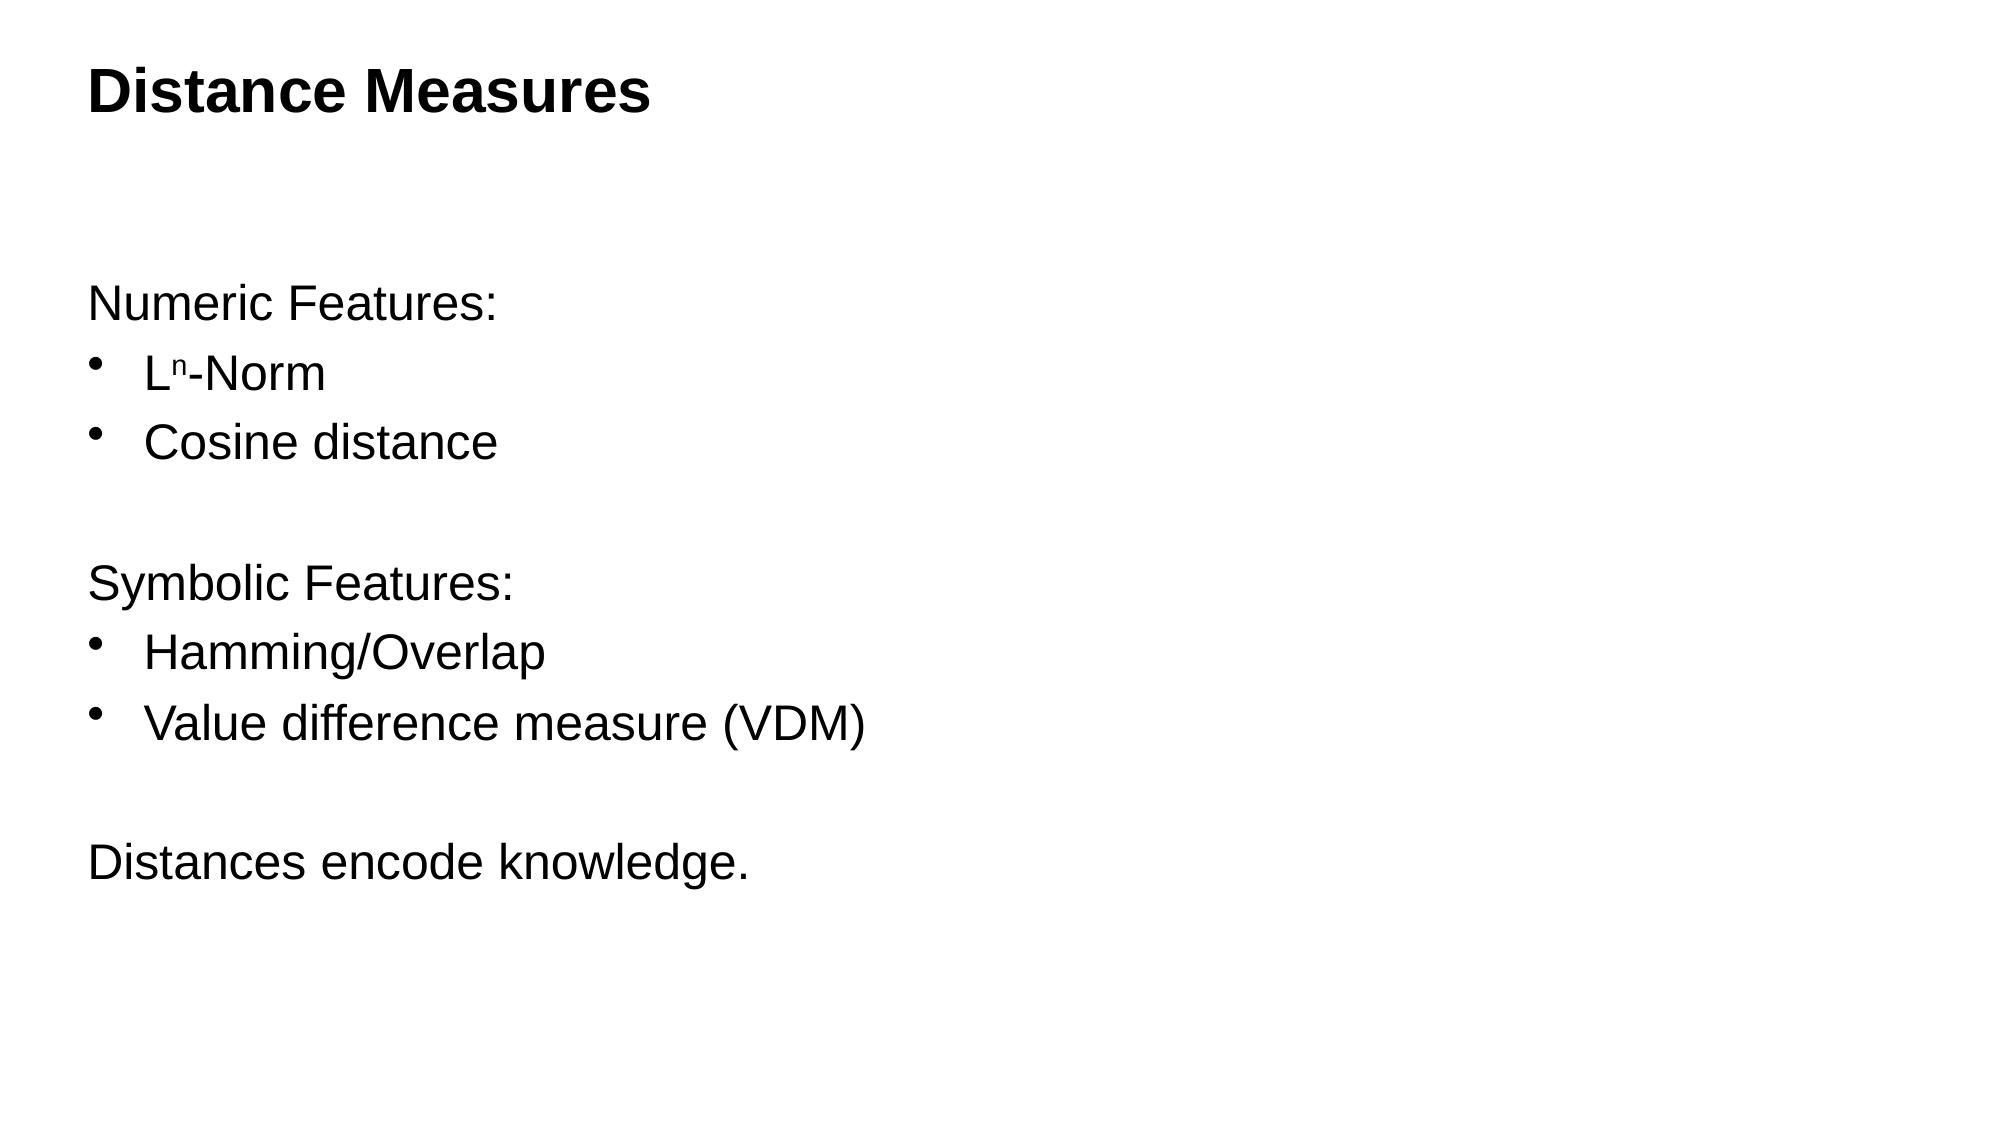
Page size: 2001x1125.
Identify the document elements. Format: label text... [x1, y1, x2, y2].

title Distance Measures [72, 42, 1930, 138]
list Numeric Features: Ln-Norm Cosine distance Symbolic Features: Hamming/Overlap Value difference measure (VDM) Distances encode knowledge. [72, 172, 1930, 988]
